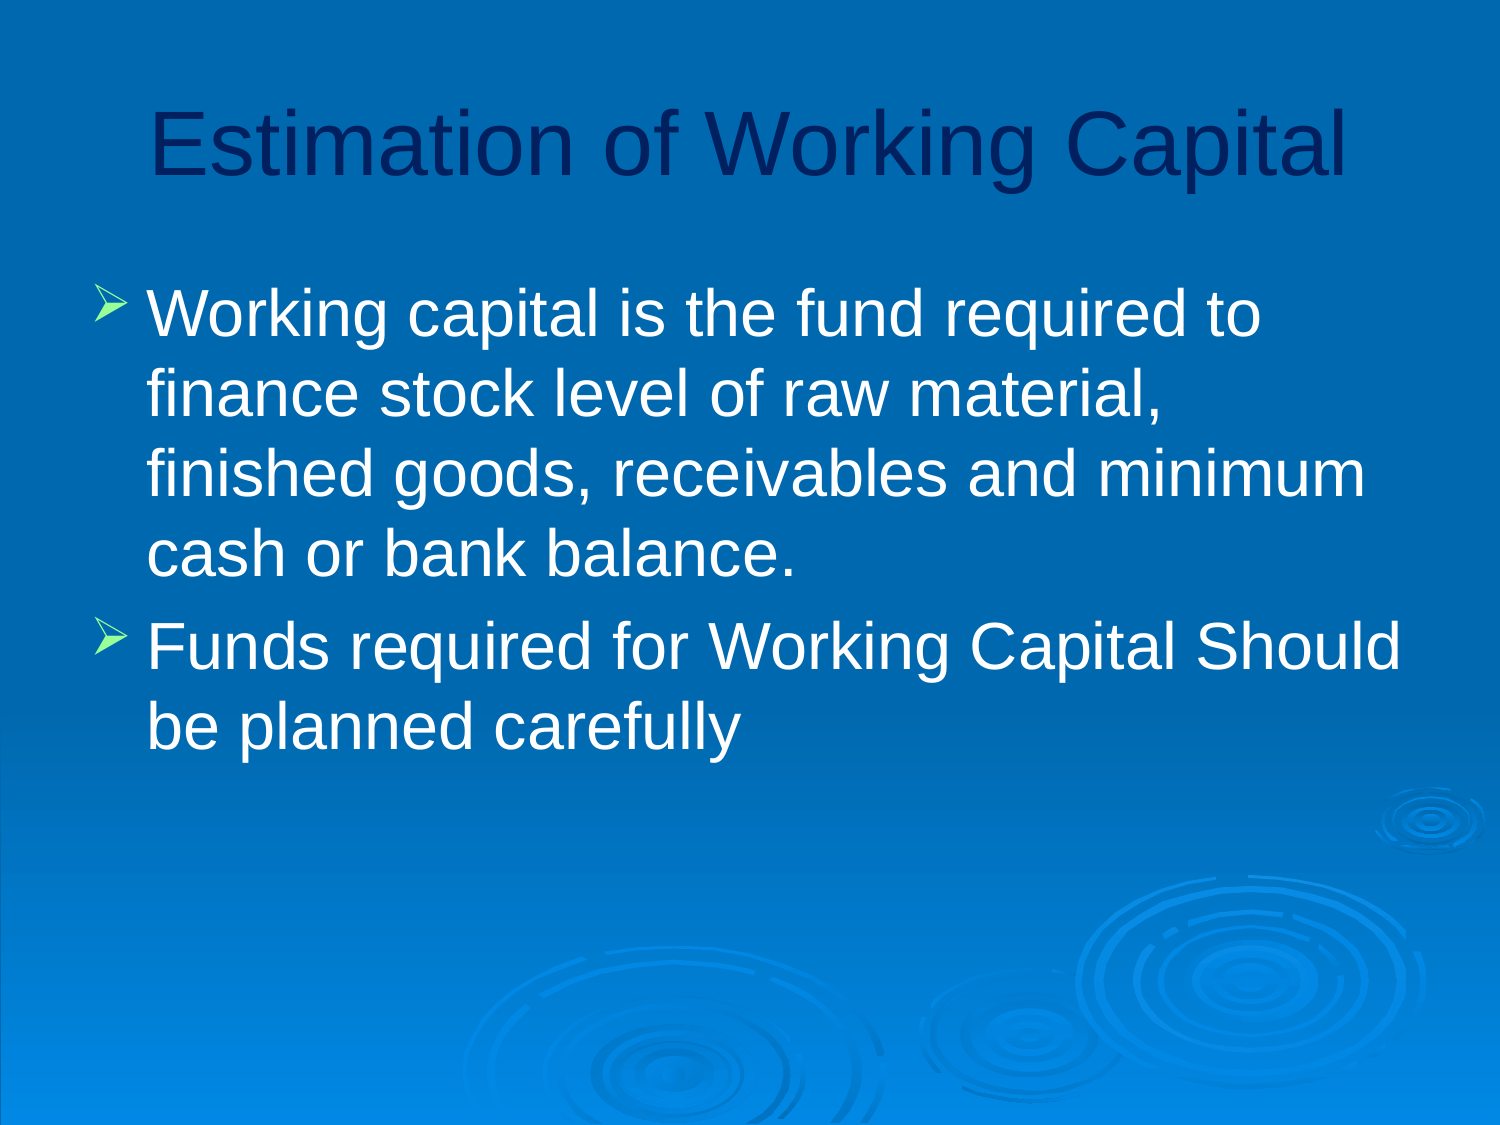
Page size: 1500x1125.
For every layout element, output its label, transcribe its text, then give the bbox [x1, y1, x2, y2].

title Estimation of Working Capital [74, 45, 1426, 233]
list Working capital is the fund required to finance stock level of raw material, finished goods, receivables and minimum cash or bank balance. Funds required for Working Capital Should be planned carefully [74, 262, 1426, 1006]
